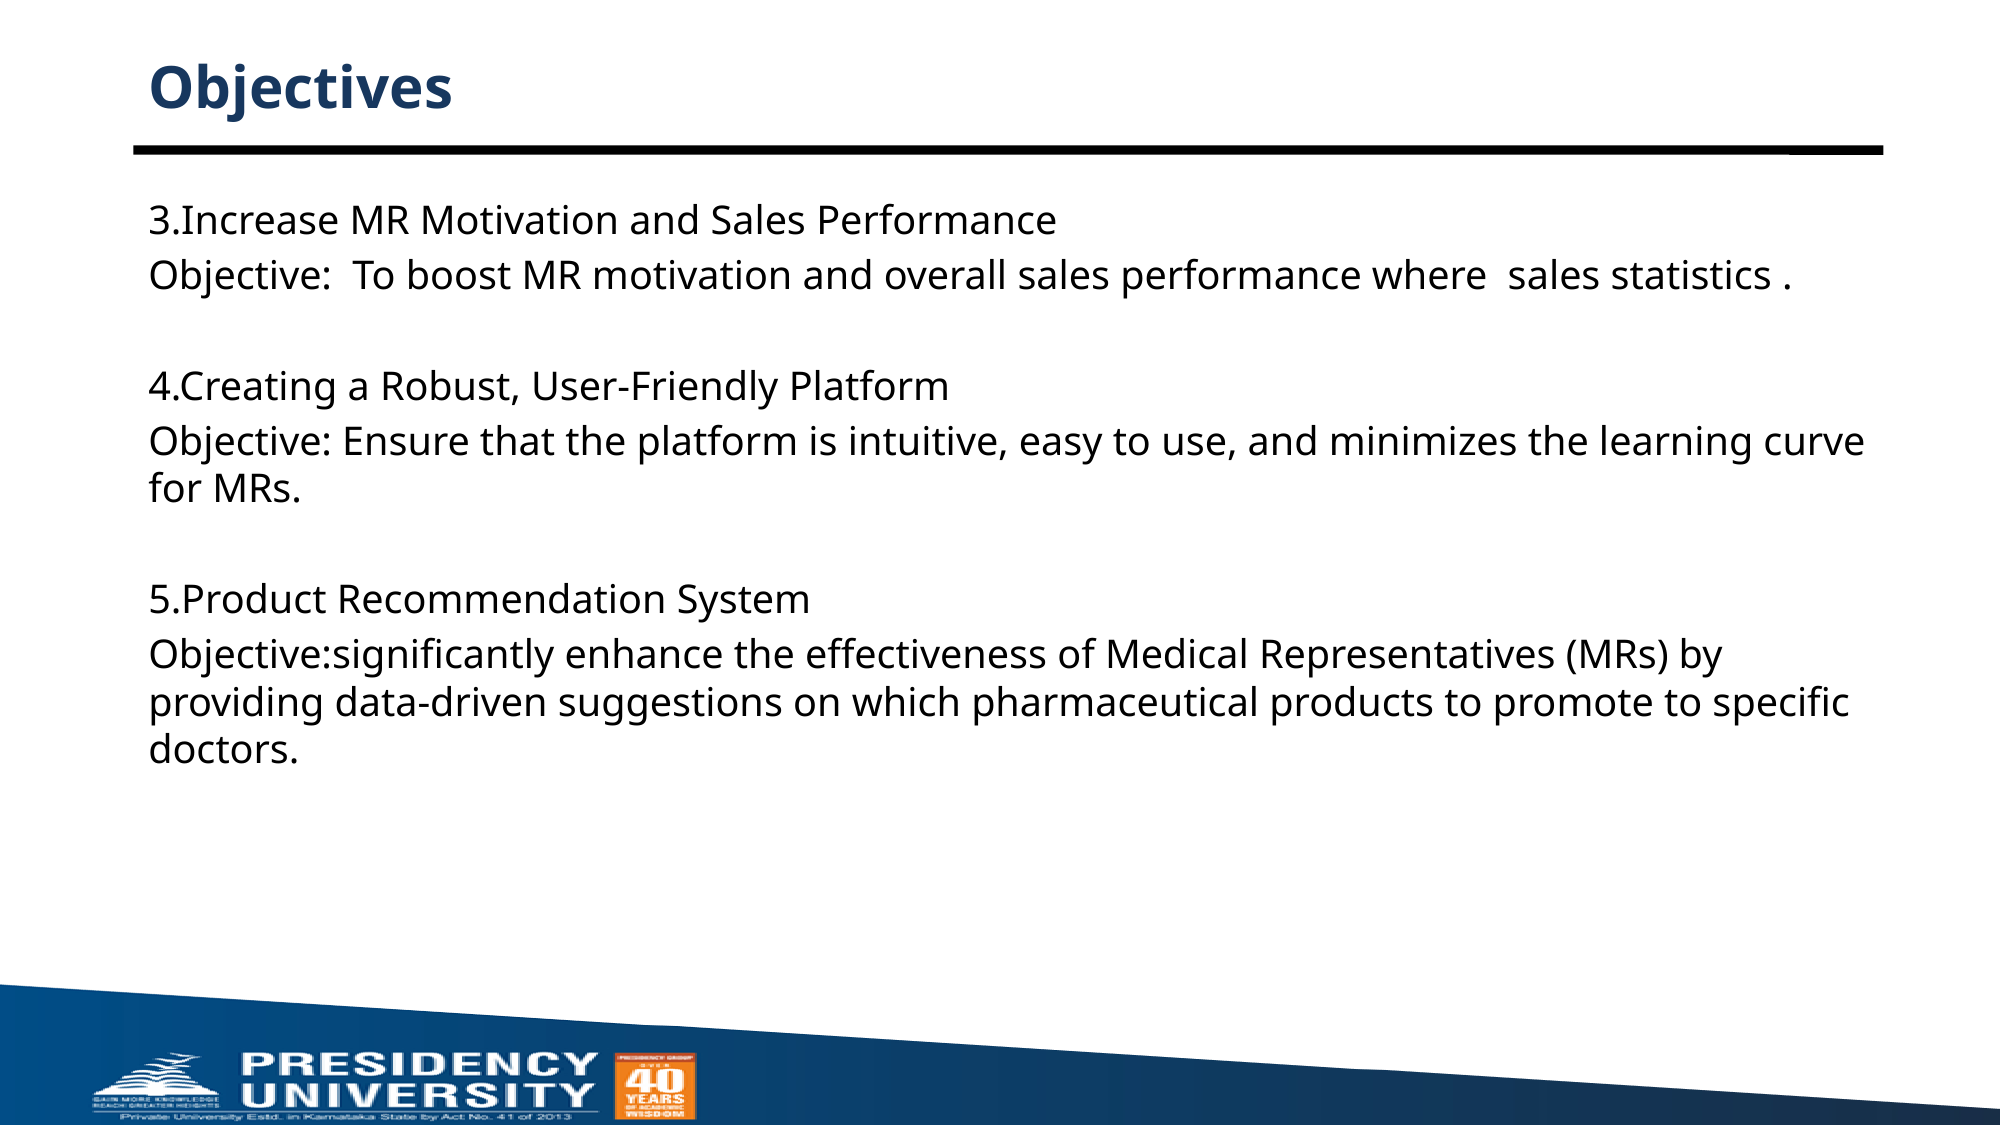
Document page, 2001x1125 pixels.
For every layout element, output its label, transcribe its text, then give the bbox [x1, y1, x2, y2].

list 3.Increase MR Motivation and Sales Performance Objective: To boost MR motivation and overall sales performance where sales statistics . 4.Creating a Robust, User-Friendly Platform Objective: Ensure that the platform is intuitive, easy to use, and minimizes the learning curve for MRs. 5.Product Recommendation System Objective:significantly enhance the effectiveness of Medical Representatives (MRs) by providing data-driven suggestions on which pharmaceutical products to promote to specific doctors. [133, 187, 1884, 1000]
title Objectives [133, 45, 1884, 125]
picture [0, 982, 2000, 1125]
